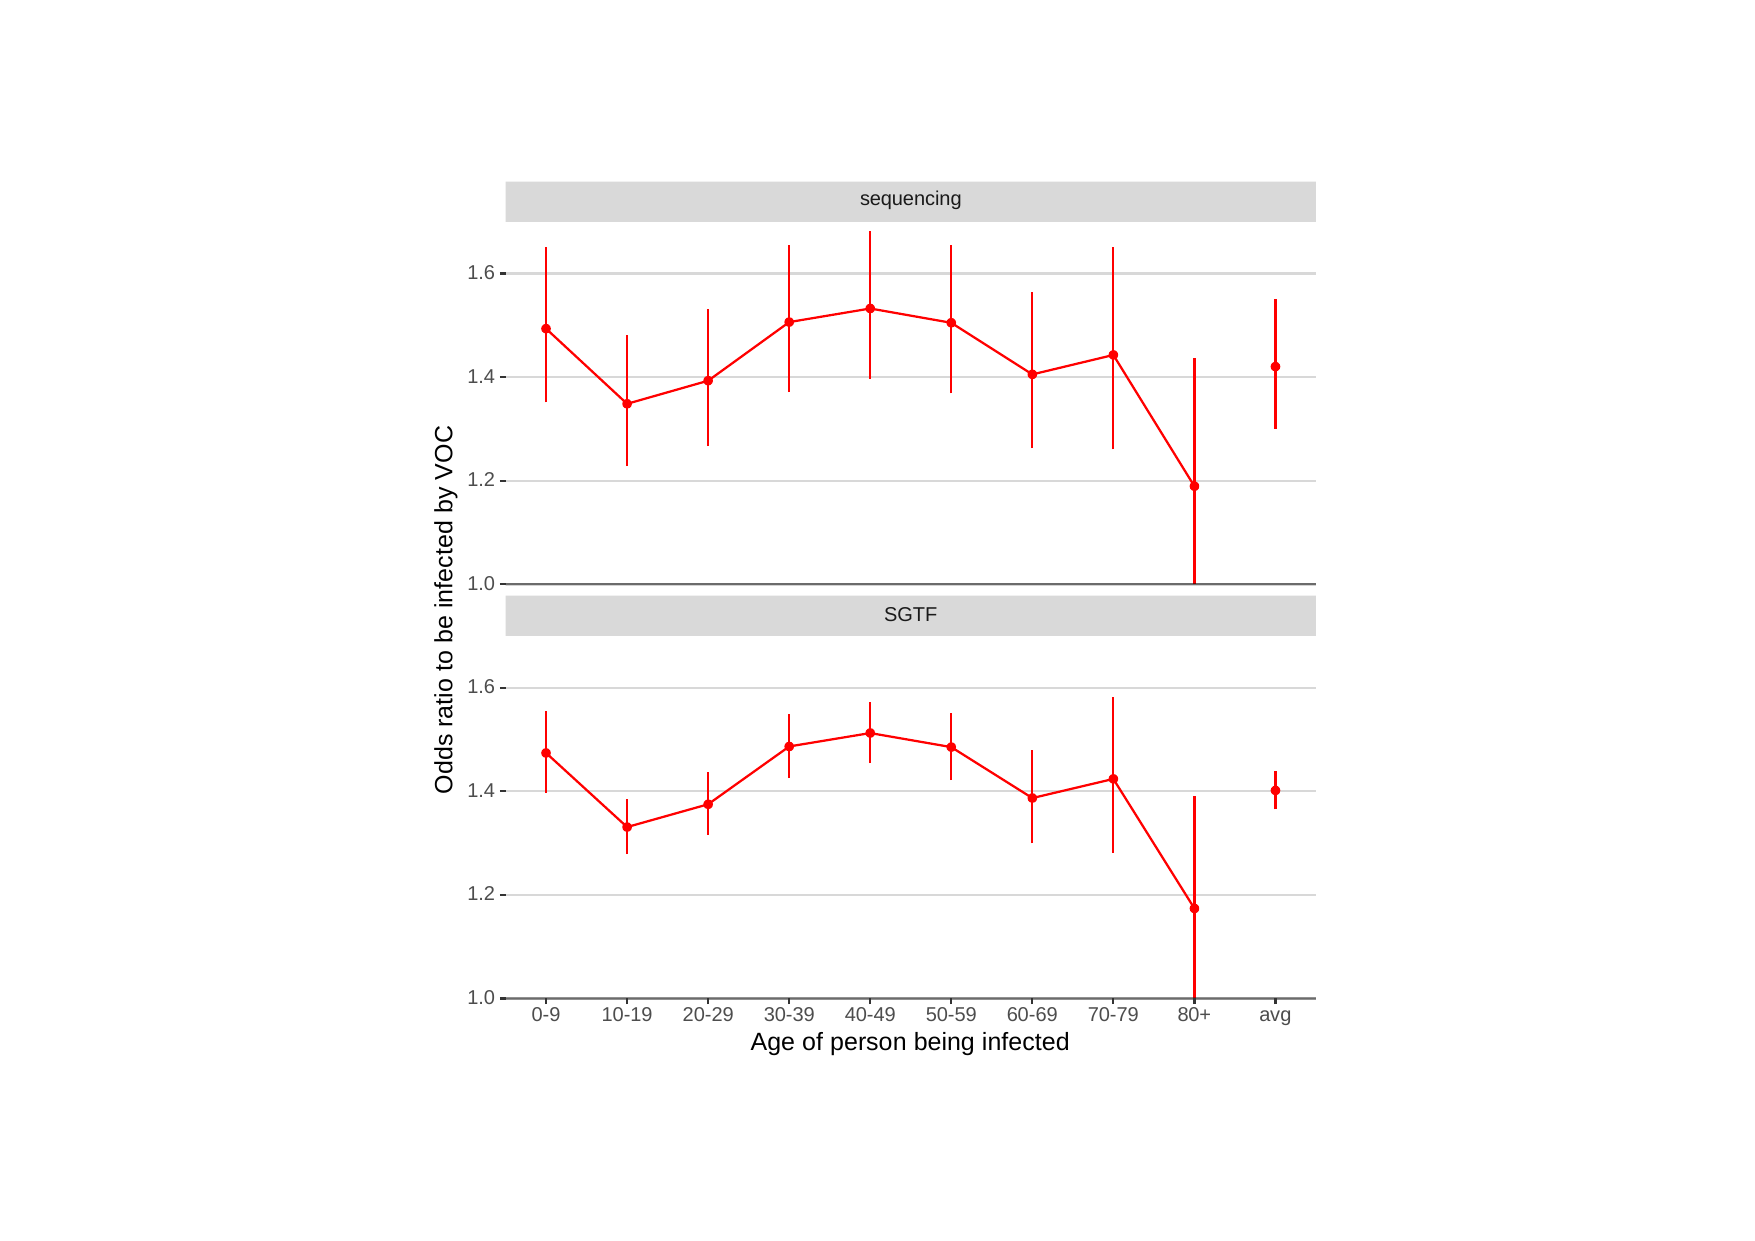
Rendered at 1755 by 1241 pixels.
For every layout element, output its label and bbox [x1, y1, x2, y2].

text_box [427, 169, 1328, 1071]
